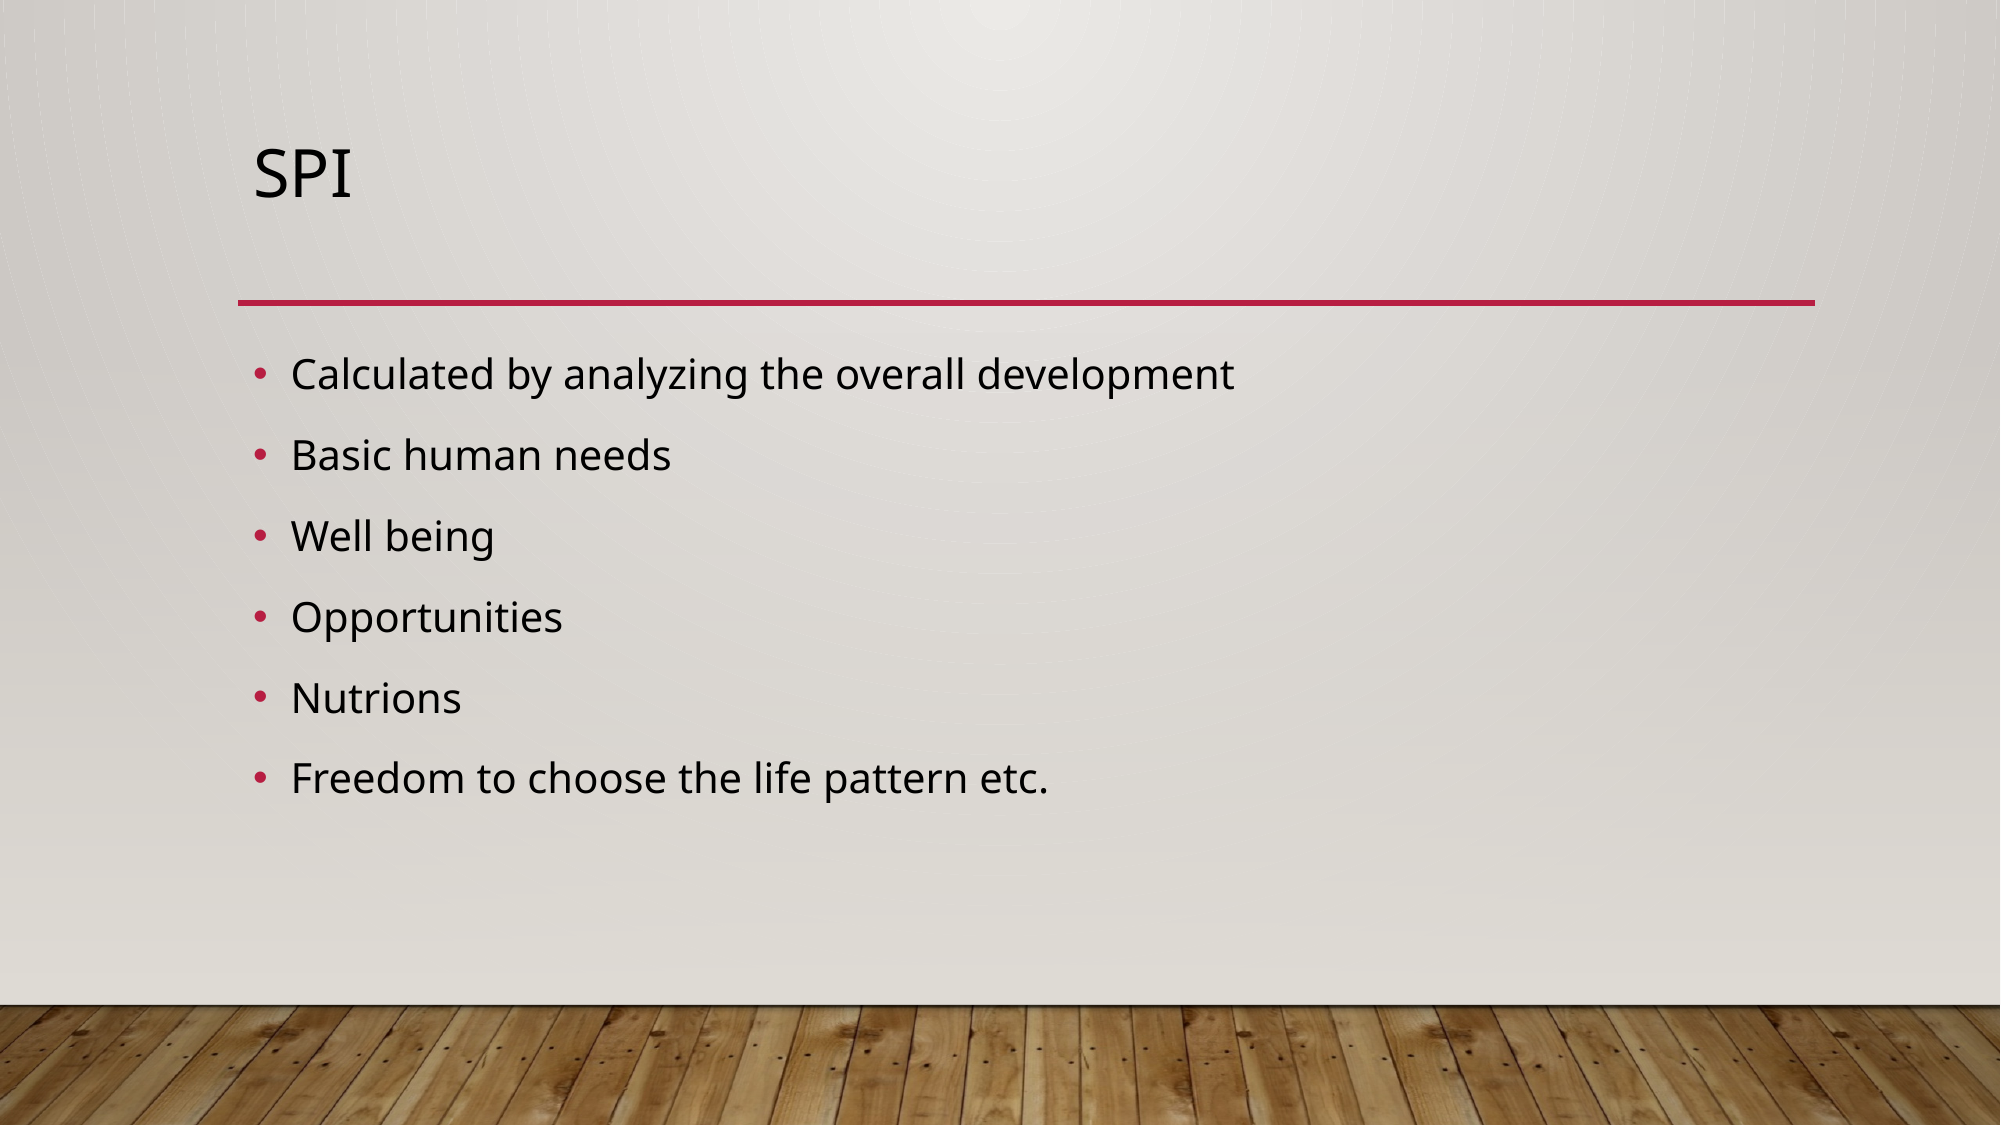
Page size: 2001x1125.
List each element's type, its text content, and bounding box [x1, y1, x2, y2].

list Calculated by analyzing the overall development Basic human needs Well being Opportunities Nutrions Freedom to choose the life pattern etc. [238, 330, 1814, 897]
title SPI [238, 131, 1814, 305]
picture [0, 1005, 2000, 1125]
